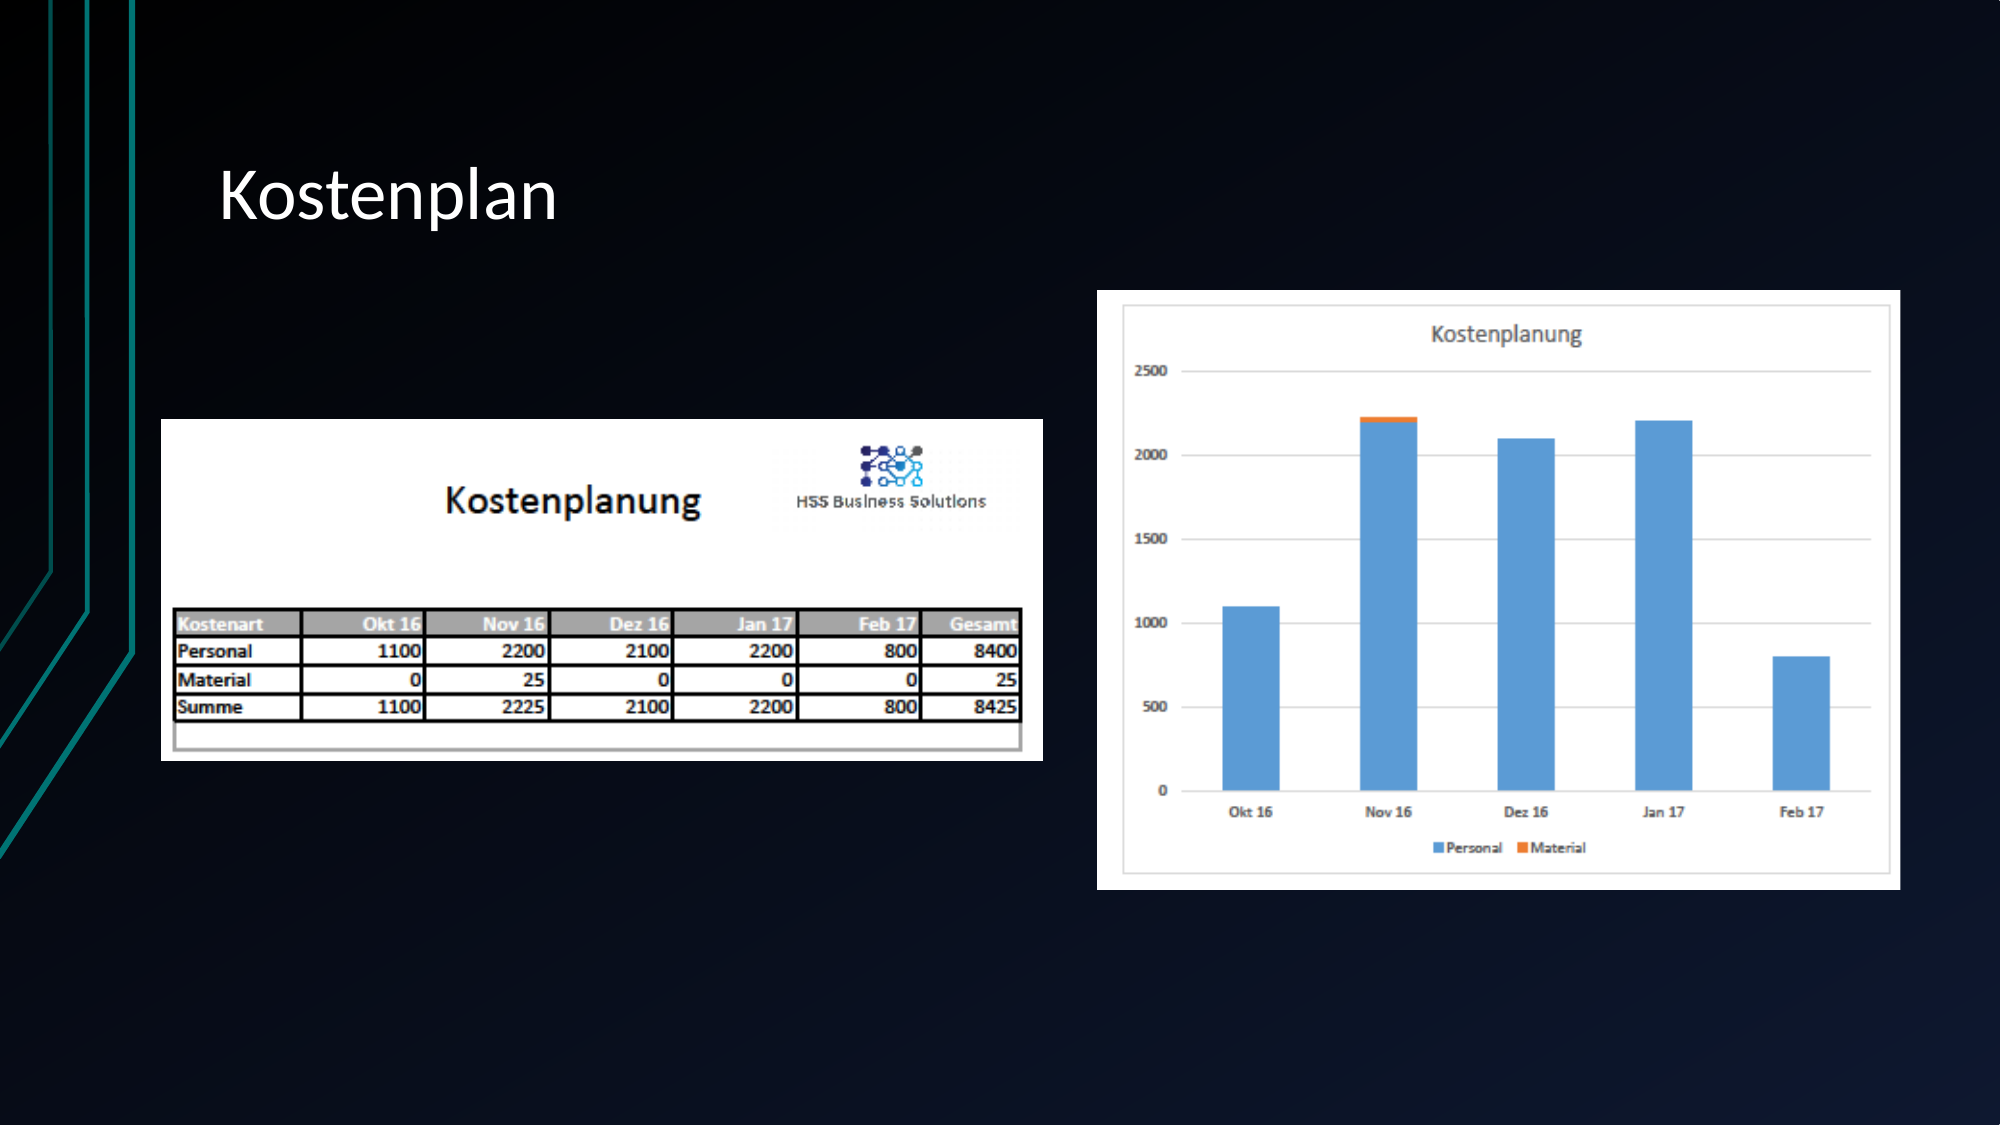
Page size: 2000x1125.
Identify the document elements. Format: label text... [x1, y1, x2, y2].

picture [1096, 290, 1901, 890]
picture [160, 419, 1044, 761]
title Kostenplan [199, 45, 1900, 246]
